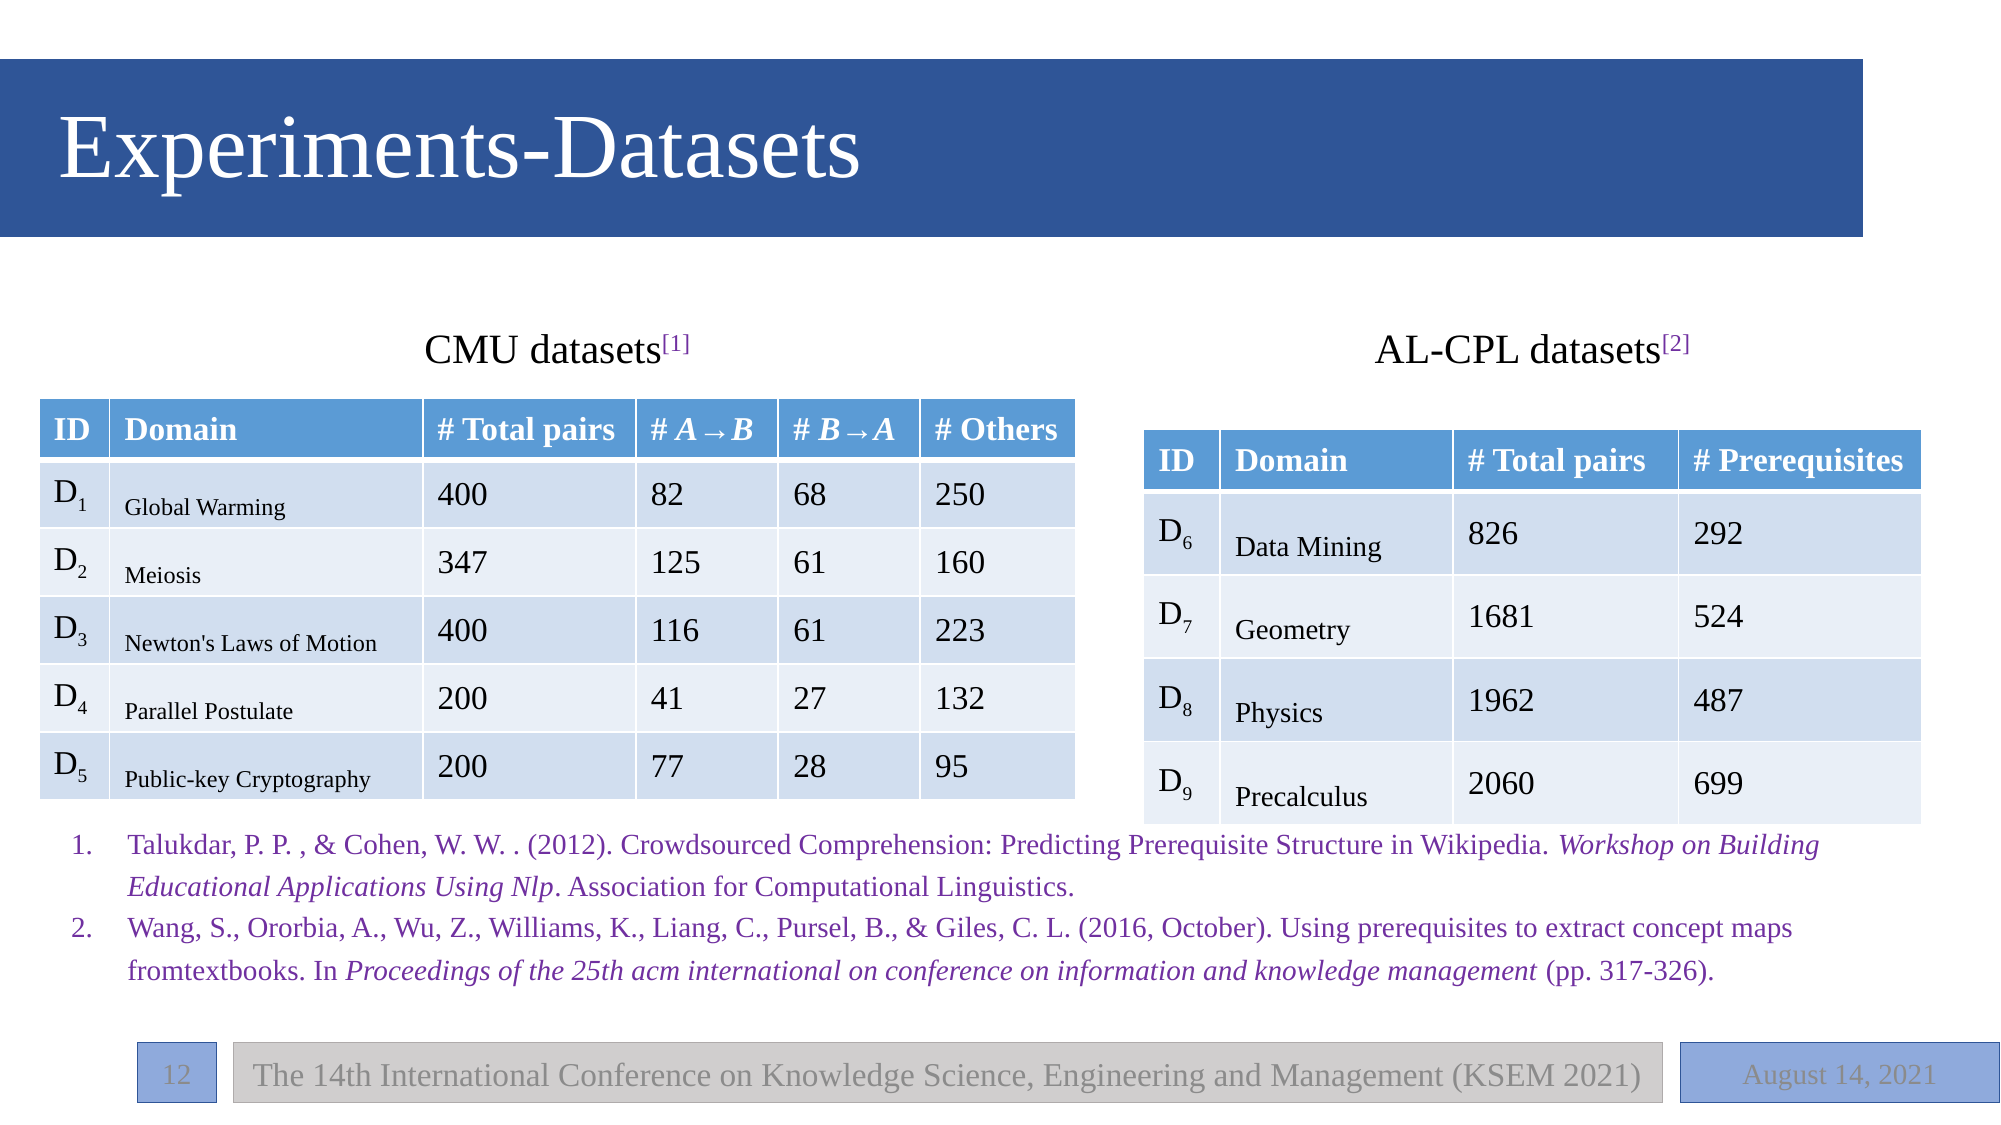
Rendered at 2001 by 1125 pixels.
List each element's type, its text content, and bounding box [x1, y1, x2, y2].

table_cell 400 [424, 597, 635, 663]
table_header ID [40, 399, 109, 457]
text_box AL-CPL datasets[2] [1359, 314, 1705, 380]
table_cell 28 [779, 733, 919, 799]
table_cell Public-key Cryptography [110, 733, 422, 799]
table_cell 250 [921, 463, 1075, 527]
table_cell D5 [40, 733, 109, 799]
table_cell Global Warming [110, 463, 422, 527]
table_cell 347 [424, 529, 635, 595]
table_cell Precalculus [1221, 742, 1452, 810]
table_cell D6 [1144, 494, 1219, 574]
table_cell 699 [1679, 742, 1921, 810]
table_cell Physics [1221, 659, 1452, 741]
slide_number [1680, 1042, 2000, 1103]
table_header # A→B [637, 399, 777, 457]
table_header Domain [110, 399, 422, 457]
table_cell D7 [1144, 576, 1219, 657]
table_cell 132 [921, 665, 1075, 731]
table_header # Prerequisites [1679, 430, 1921, 489]
table_cell Meiosis [110, 529, 422, 595]
table_cell 125 [637, 529, 777, 595]
table_cell 27 [779, 665, 919, 731]
table_header # Total pairs [1454, 430, 1678, 489]
table_cell 61 [779, 597, 919, 663]
table_cell 116 [637, 597, 777, 663]
table_header # Others [921, 399, 1075, 457]
table_header # Total pairs [424, 399, 635, 457]
table_cell 200 [424, 665, 635, 731]
table_cell 487 [1679, 659, 1921, 741]
footer The 14th International Conference on Knowledge Science, Engineering and Management (KSEM 2021) [233, 1042, 1663, 1103]
table_cell 223 [921, 597, 1075, 663]
table_cell D2 [40, 529, 109, 595]
text_box CMU datasets[1] [409, 314, 706, 380]
table_cell 292 [1679, 494, 1921, 574]
table_cell 524 [1679, 576, 1921, 657]
table_cell 160 [921, 529, 1075, 595]
title Experiments-Datasets [0, 59, 1863, 237]
table_cell 77 [637, 733, 777, 799]
table_cell 400 [424, 463, 635, 527]
table_cell 826 [1454, 494, 1678, 574]
table_cell 2060 [1454, 742, 1678, 810]
table_header ID [1144, 430, 1219, 489]
table_cell Newton's Laws of Motion [110, 597, 422, 663]
table_cell Data Mining [1221, 494, 1452, 574]
table_cell D4 [40, 665, 109, 731]
table_cell D8 [1144, 659, 1219, 741]
table_header # B→A [779, 399, 919, 457]
table_cell D9 [1144, 742, 1219, 810]
table_cell D1 [40, 463, 109, 527]
text_box Talukdar, P. P. , & Cohen, W. W. . (2012). Crowdsourced Comprehension: Predicting Prerequisite Structure in Wikipedia. Workshop on Building Educational Applications Using Nlp. Association for Computational Linguistics. Wang, S., Ororbia, A., Wu, Z., Williams, K., Liang, C., Pursel, B., & Giles, C. L. (2016, October). Using prerequisites to extract concept maps fromtextbooks. In Proceedings of the 25th acm international on conference on information and knowledge management (pp. 317-326). [56, 810, 1945, 994]
table_cell Parallel Postulate [110, 665, 422, 731]
table_cell 1962 [1454, 659, 1678, 741]
table_cell 200 [424, 733, 635, 799]
table_cell 1681 [1454, 576, 1678, 657]
table_cell D3 [40, 597, 109, 663]
table_cell 41 [637, 665, 777, 731]
table_cell 68 [779, 463, 919, 527]
table_cell 95 [921, 733, 1075, 799]
table_cell 61 [779, 529, 919, 595]
table_cell Geometry [1221, 576, 1452, 657]
table_cell 82 [637, 463, 777, 527]
table_header Domain [1221, 430, 1452, 489]
slide_number 12 [137, 1042, 217, 1103]
